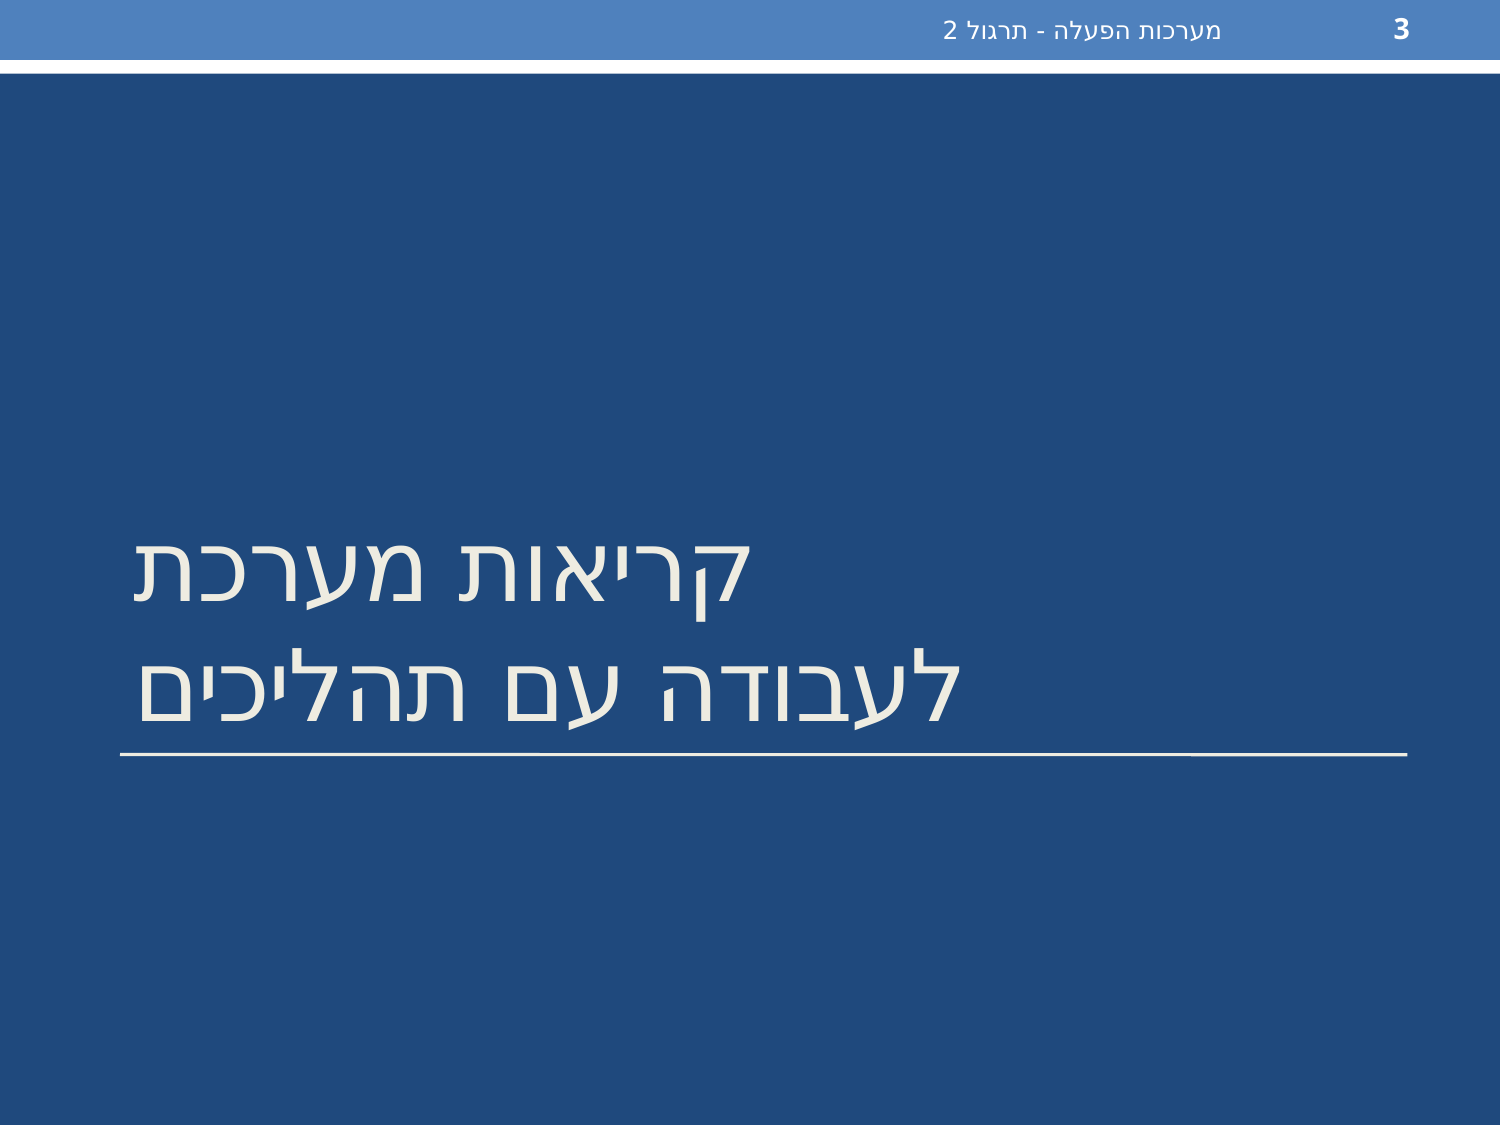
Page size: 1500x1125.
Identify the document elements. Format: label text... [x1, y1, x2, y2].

title קריאות מערכת לעבודה עם תהליכים [118, 387, 1394, 749]
footer מערכות הפעלה - תרגול 2 [562, 3, 1238, 57]
slide_number 3 [1250, 3, 1425, 57]
